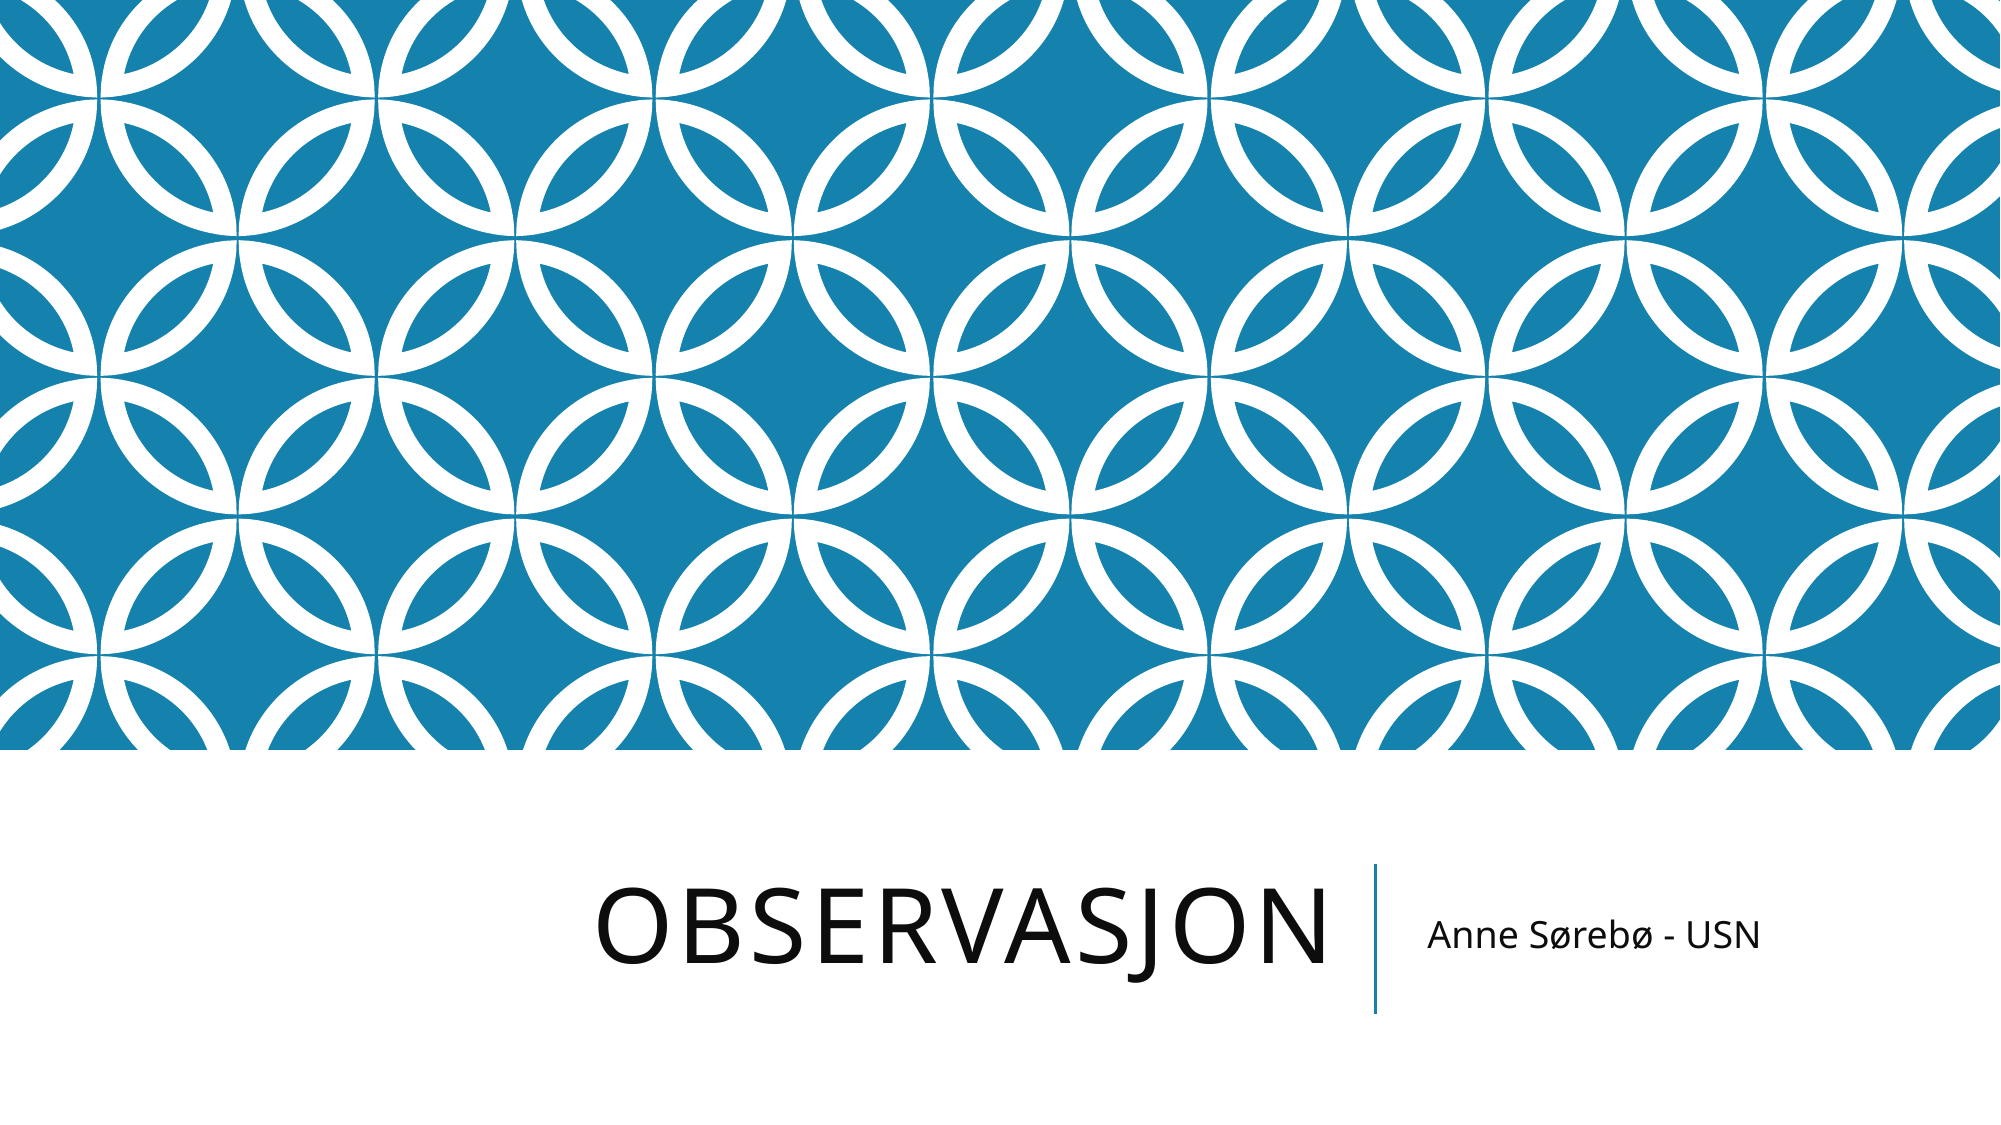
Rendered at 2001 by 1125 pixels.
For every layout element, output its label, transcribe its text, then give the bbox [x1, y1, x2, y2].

subtitle Anne Sørebø - USN [1412, 813, 1938, 1054]
title observasjon [75, 813, 1350, 1054]
